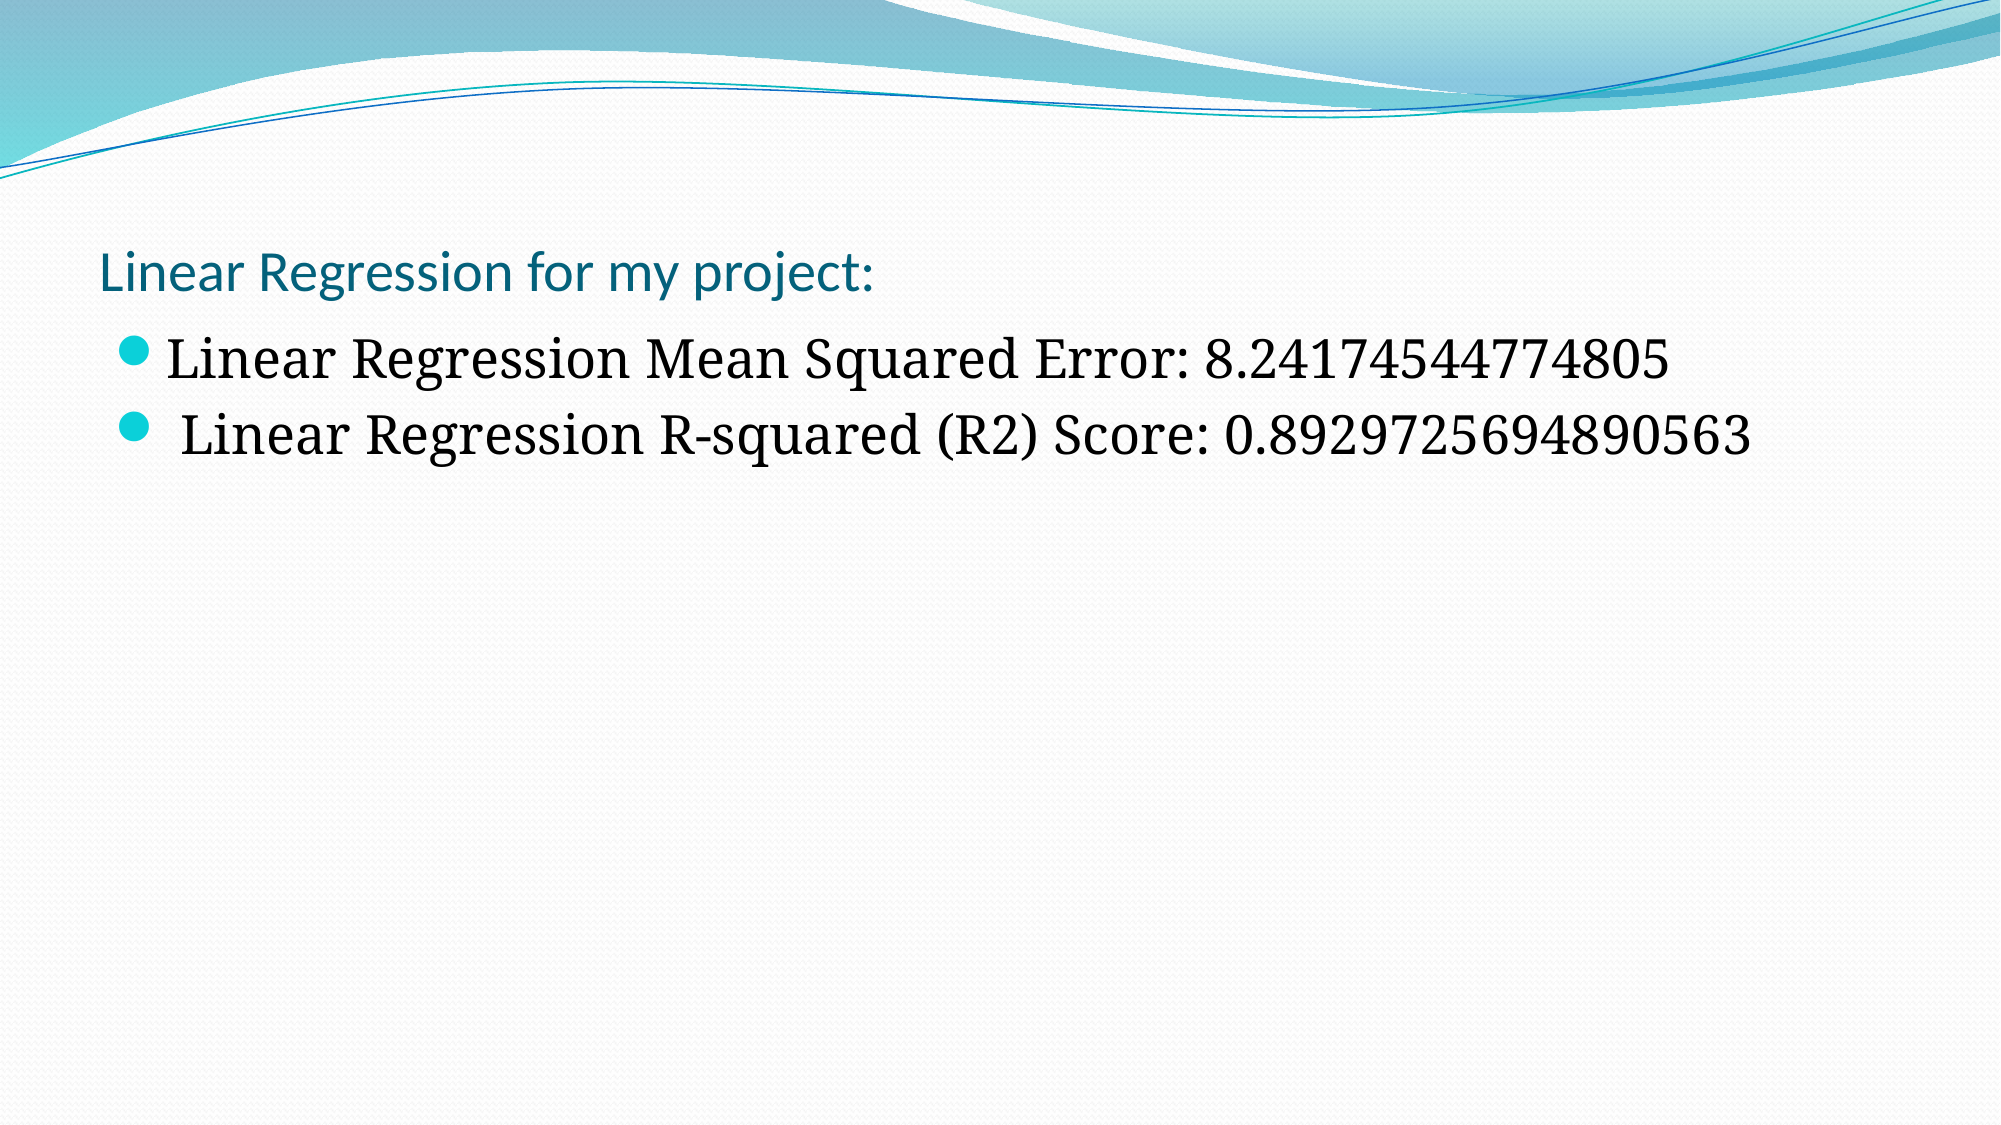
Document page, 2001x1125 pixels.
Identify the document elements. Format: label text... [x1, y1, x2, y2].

list Linear Regression Mean Squared Error: 8.24174544774805 Linear Regression R-squared (R2) Score: 0.8929725694890563 [99, 317, 1900, 1038]
title Linear Regression for my project: [99, 115, 1900, 303]
